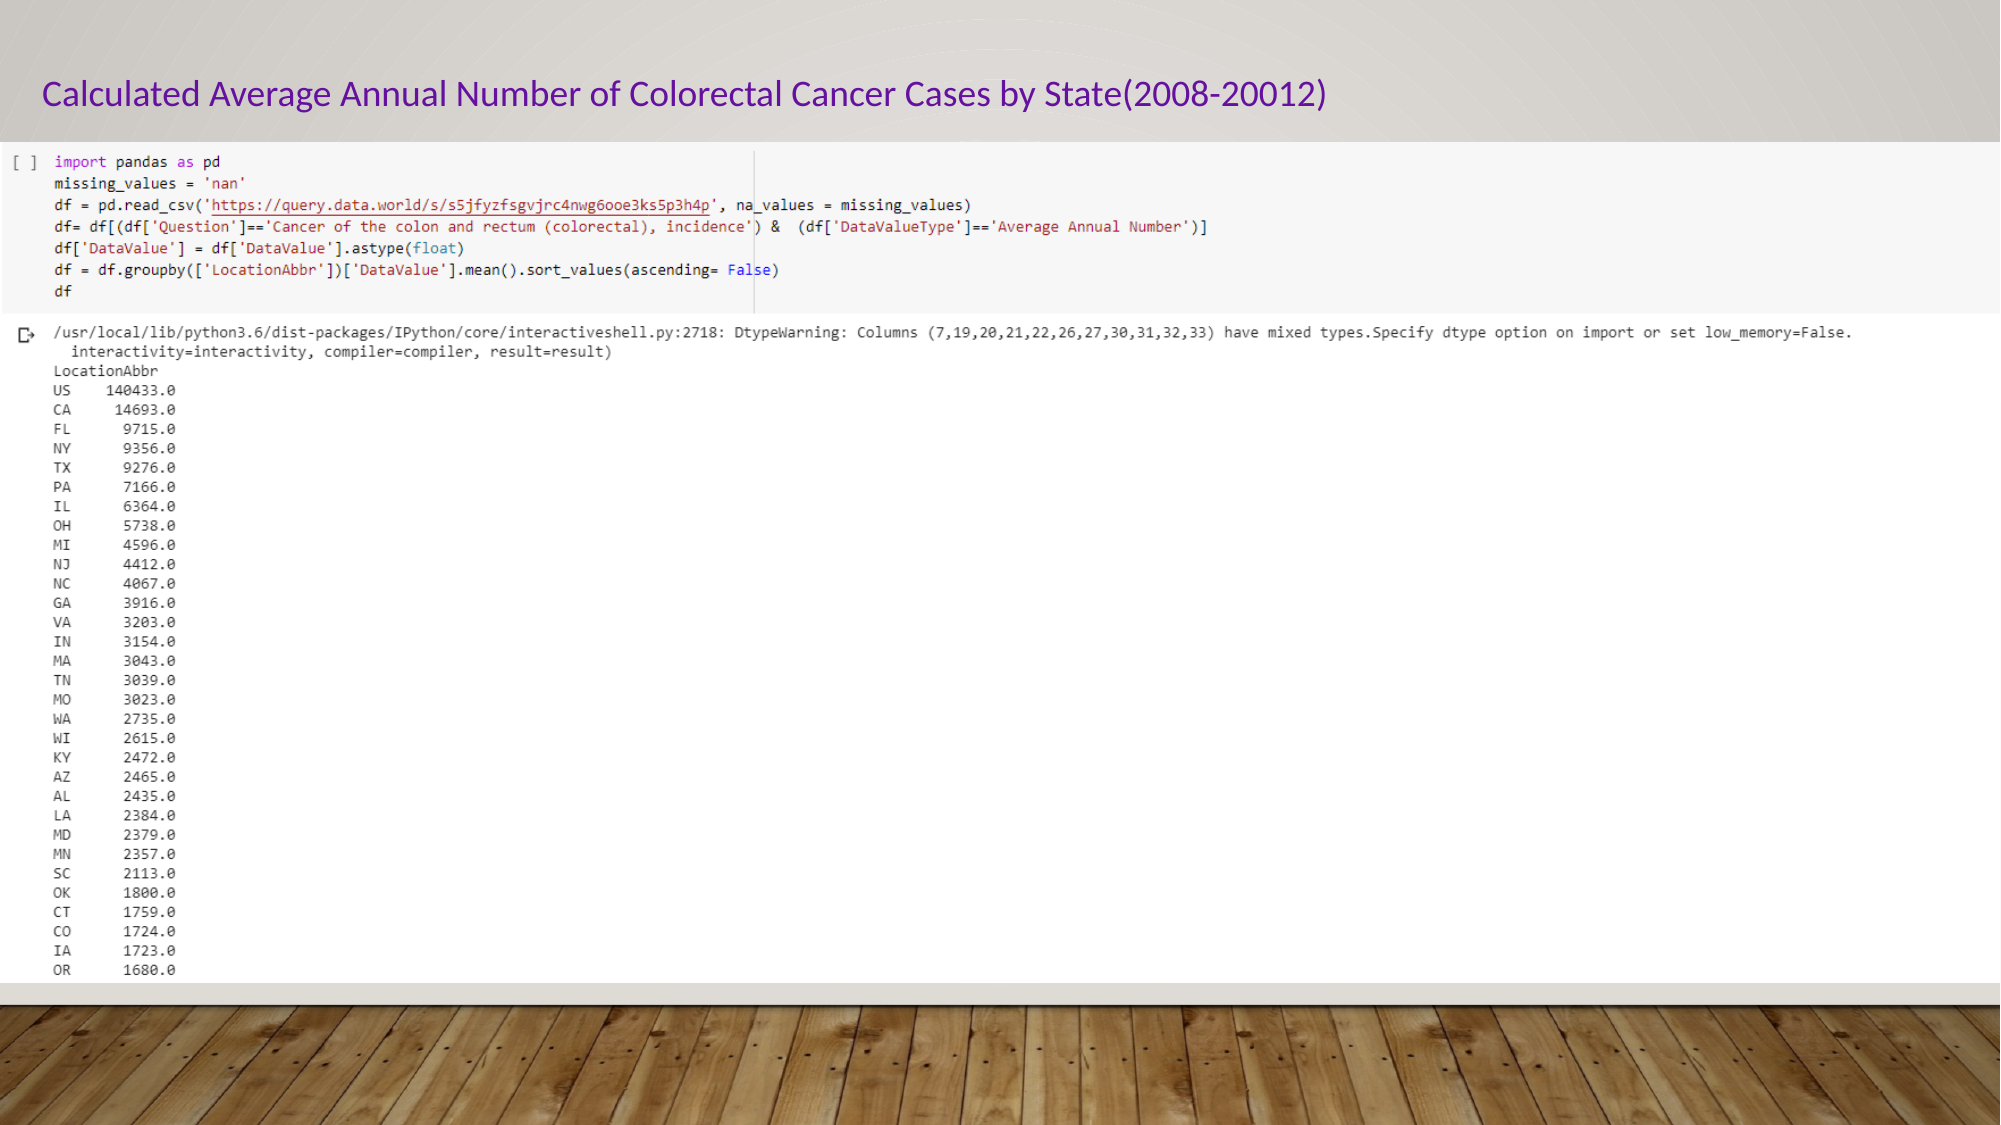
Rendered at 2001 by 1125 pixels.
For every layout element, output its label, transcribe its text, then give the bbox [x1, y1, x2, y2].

picture [0, 1005, 2000, 1125]
picture [0, 142, 2000, 983]
text_box [148, 62, 1420, 123]
text_box Calculated Average Annual Number of Colorectal Cancer Cases by State(2008-20012) [27, 62, 1372, 122]
